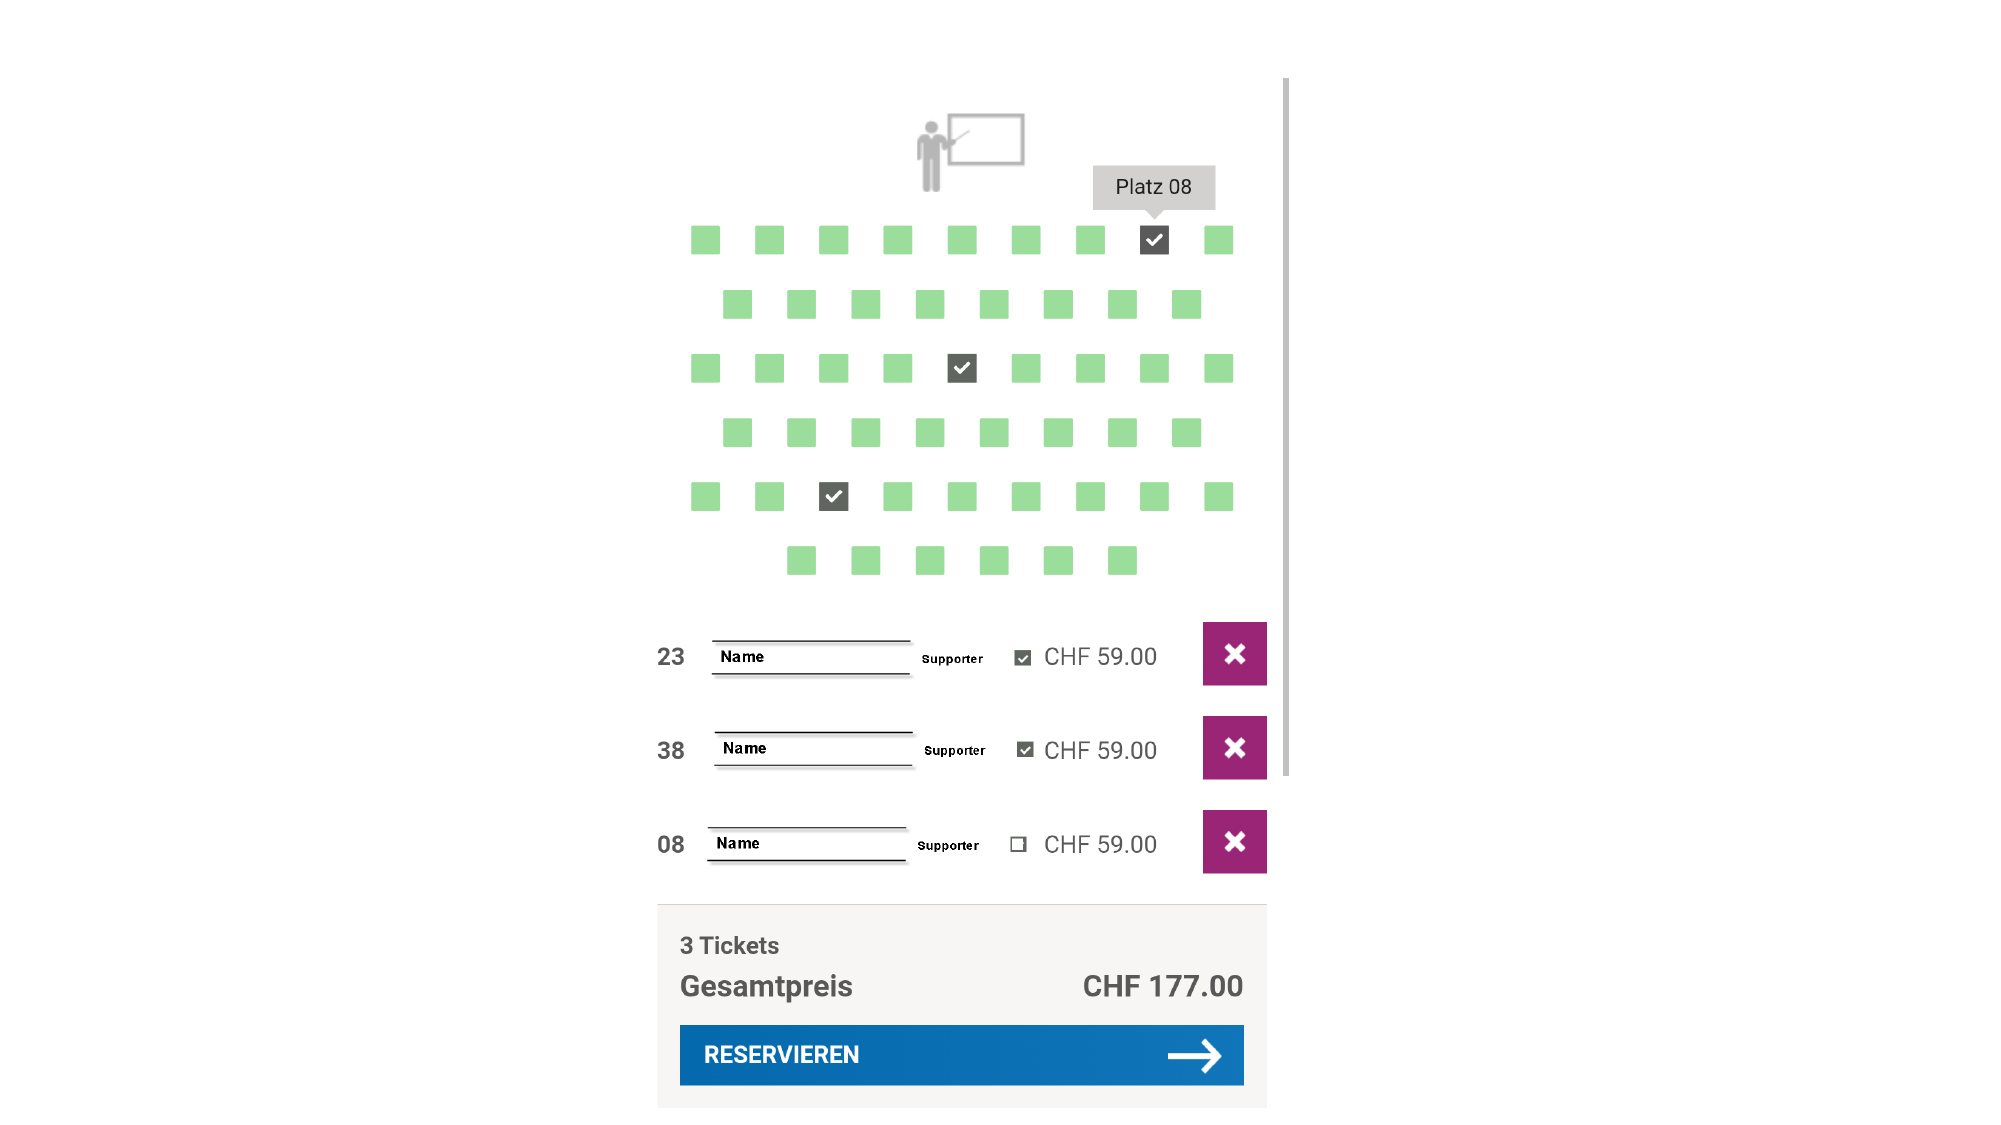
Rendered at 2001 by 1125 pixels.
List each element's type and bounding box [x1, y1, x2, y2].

picture [634, 78, 1289, 1112]
